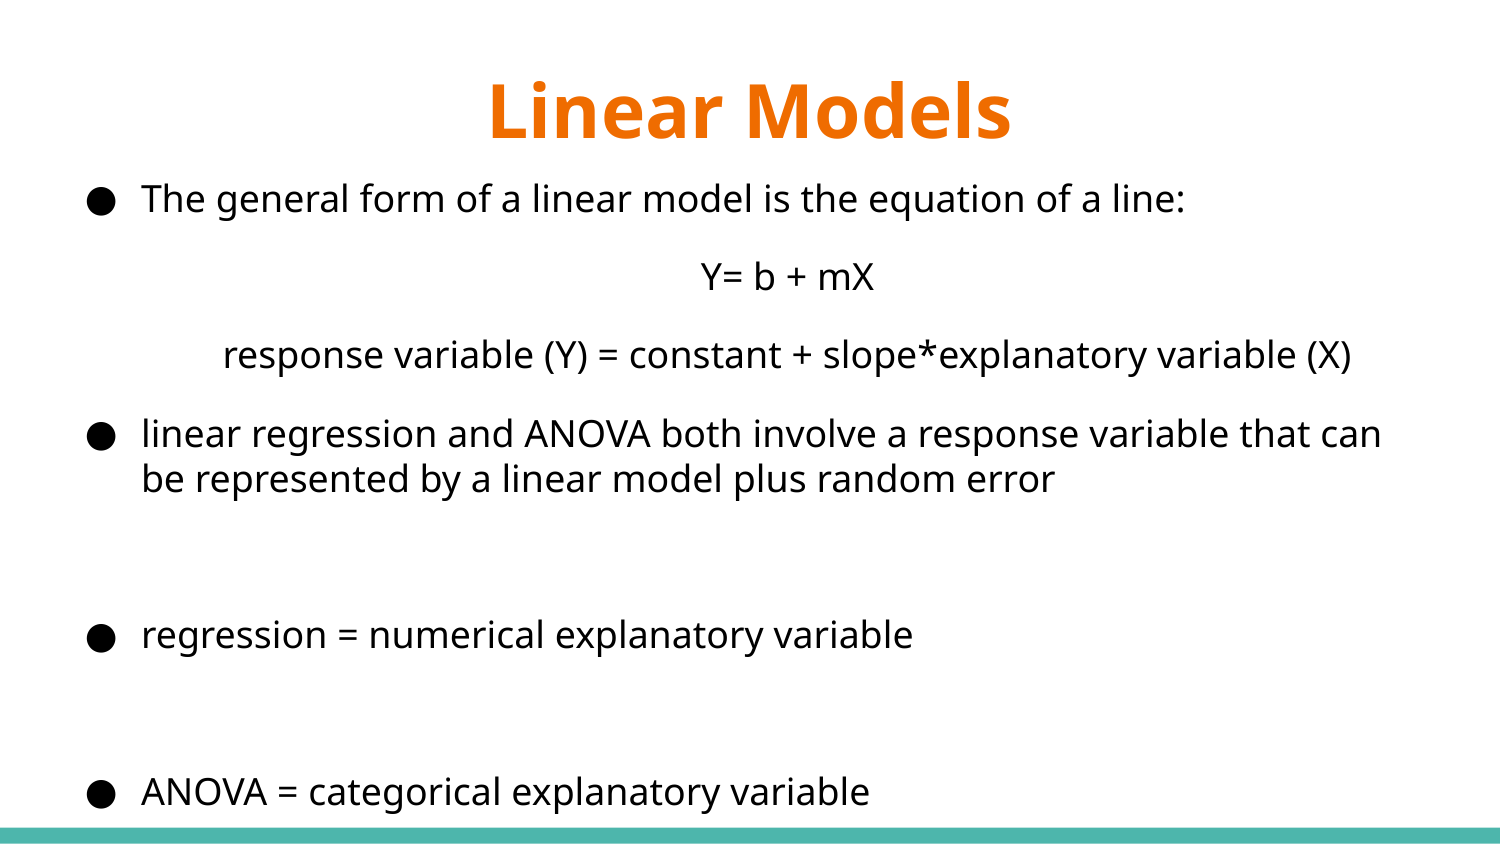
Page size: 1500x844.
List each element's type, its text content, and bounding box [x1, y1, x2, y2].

title Linear Models [51, 48, 1449, 143]
list The general form of a linear model is the equation of a line: Y= b + mX response variable (Y) = constant + slope*explanatory variable (X) linear regression and ANOVA both involve a response variable that can be represented by a linear model plus random error regression = numerical explanatory variable ANOVA = categorical explanatory variable [51, 159, 1449, 720]
